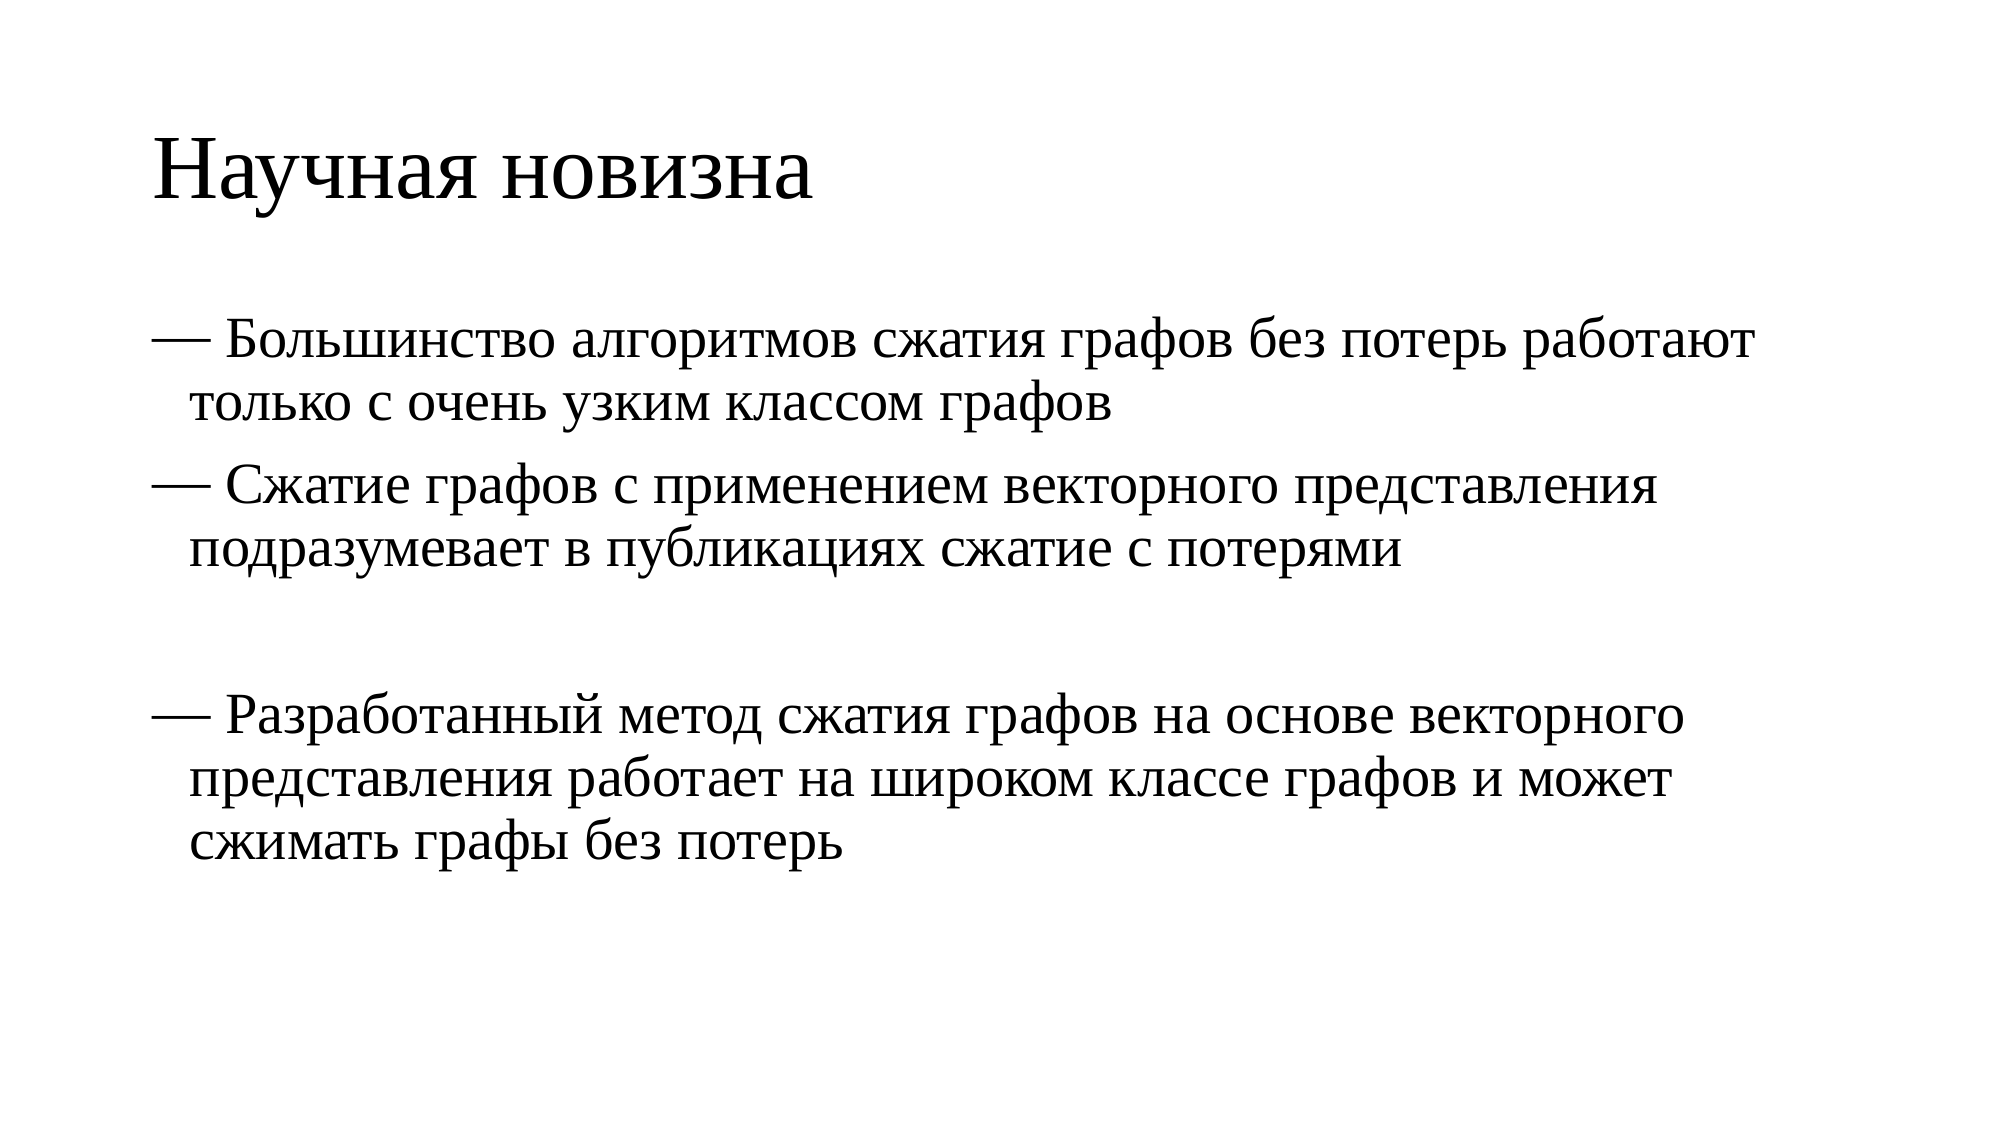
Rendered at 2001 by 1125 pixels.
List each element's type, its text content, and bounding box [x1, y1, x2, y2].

title Научная новизна [137, 59, 1863, 278]
list Большинство алгоритмов сжатия графов без потерь работают только с очень узким классом графов Сжатие графов с применением векторного представления подразумевает в публикациях сжатие с потерями Разработанный метод сжатия графов на основе векторного представления работает на широком классе графов и может сжимать графы без потерь [137, 299, 1863, 1014]
